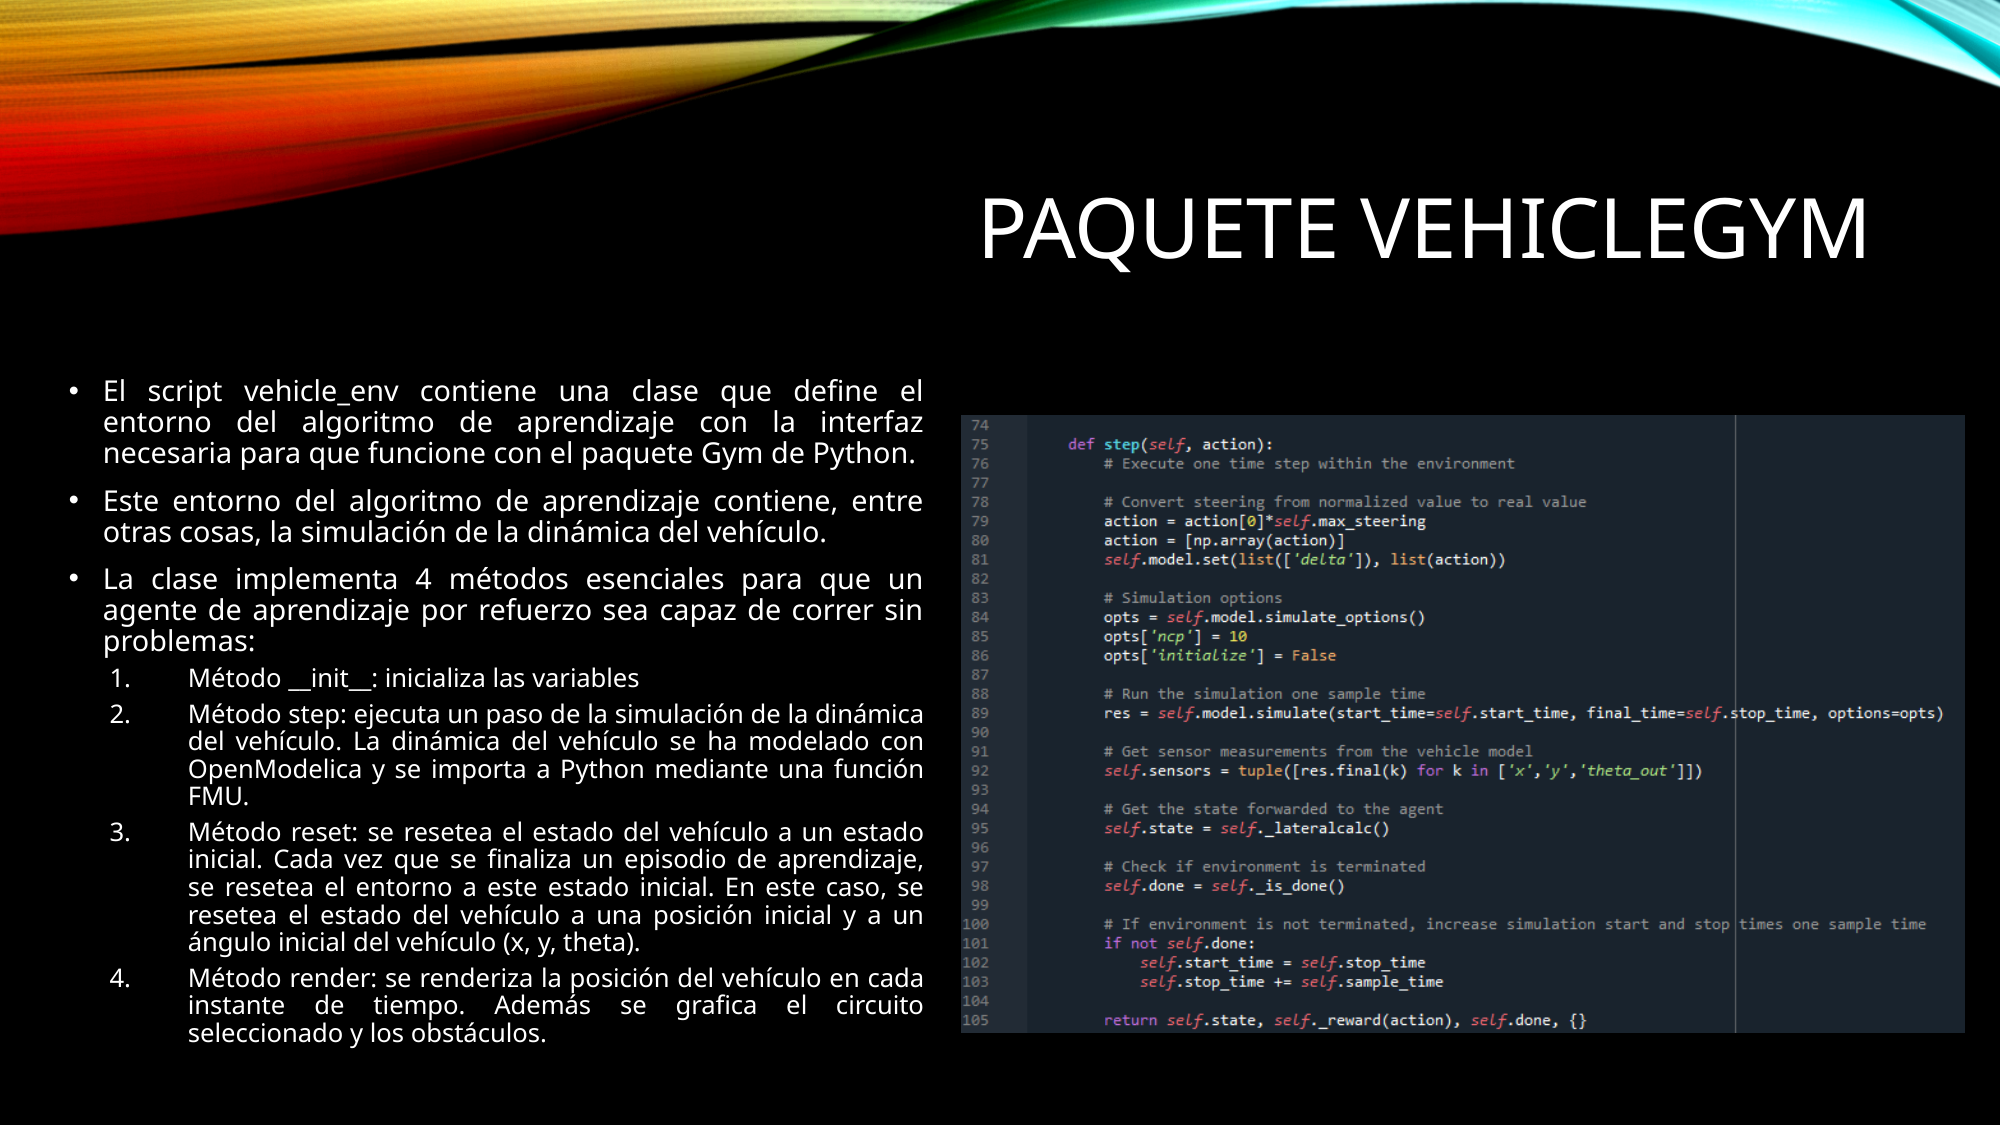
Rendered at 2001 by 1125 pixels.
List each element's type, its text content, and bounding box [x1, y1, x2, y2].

list El script vehicle_env contiene una clase que define el entorno del algoritmo de aprendizaje con la interfaz necesaria para que funcione con el paquete Gym de Python. Este entorno del algoritmo de aprendizaje contiene, entre otras cosas, la simulación de la dinámica del vehículo. La clase implementa 4 métodos esenciales para que un agente de aprendizaje por refuerzo sea capaz de correr sin problemas: Método __init__: inicializa las variables Método step: ejecuta un paso de la simulación de la dinámica del vehículo. La dinámica del vehículo se ha modelado con OpenModelica y se importa a Python mediante una función FMU. Método reset: se resetea el estado del vehículo a un estado inicial. Cada vez que se finaliza un episodio de aprendizaje, se resetea el entorno a este estado inicial. En este caso, se resetea el estado del vehículo a una posición inicial y a un ángulo inicial del vehículo (x, y, theta). Método render: se renderiza la posición del vehículo en cada instante de tiempo. Además se grafica el circuito seleccionado y los obstáculos. [53, 369, 940, 1079]
picture [0, 0, 2000, 237]
title Paquete vehiclegym [381, 125, 1888, 338]
picture [961, 415, 1966, 1033]
